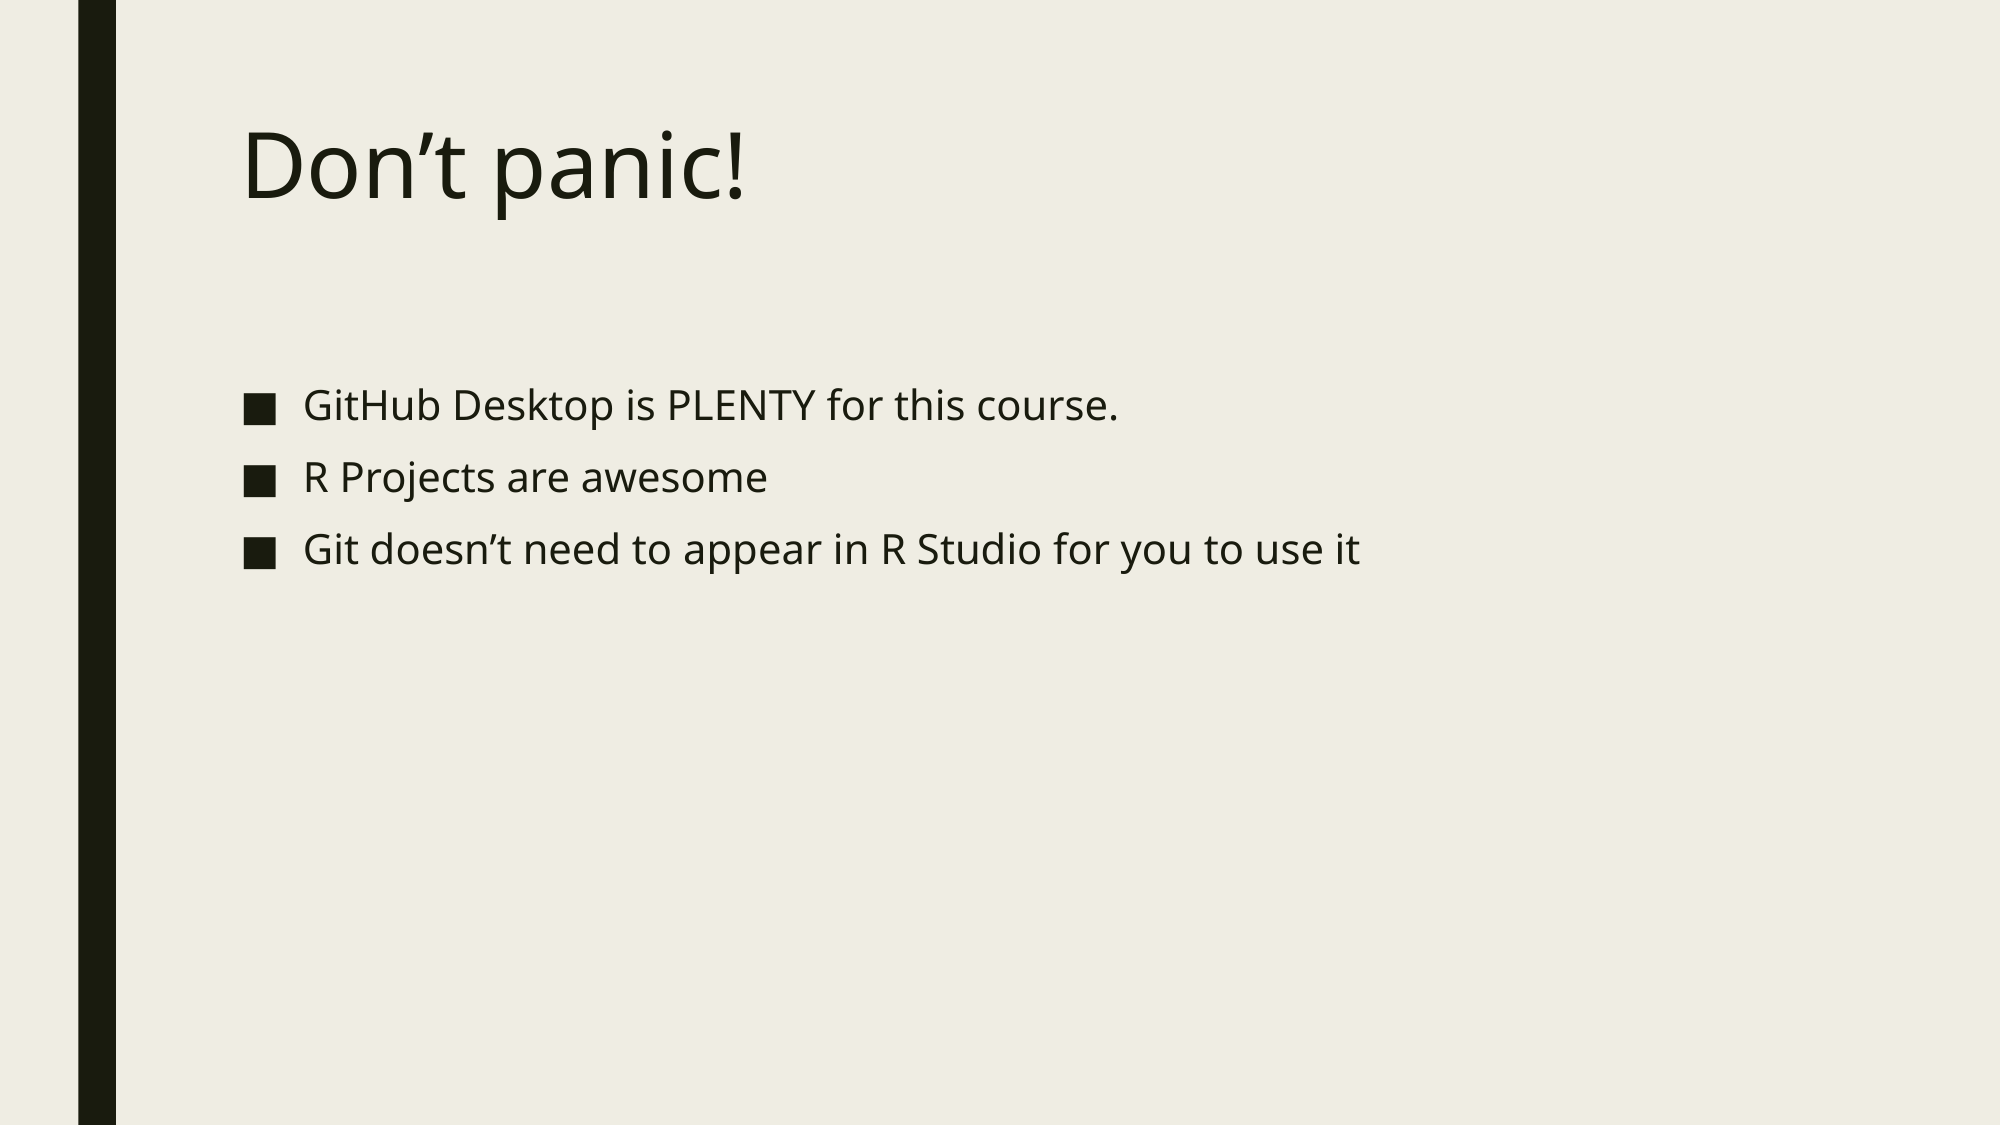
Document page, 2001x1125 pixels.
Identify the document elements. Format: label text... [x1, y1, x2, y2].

title Don’t panic! [225, 112, 1800, 357]
list GitHub Desktop is PLENTY for this course. R Projects are awesome Git doesn’t need to appear in R Studio for you to use it [225, 375, 1800, 963]
